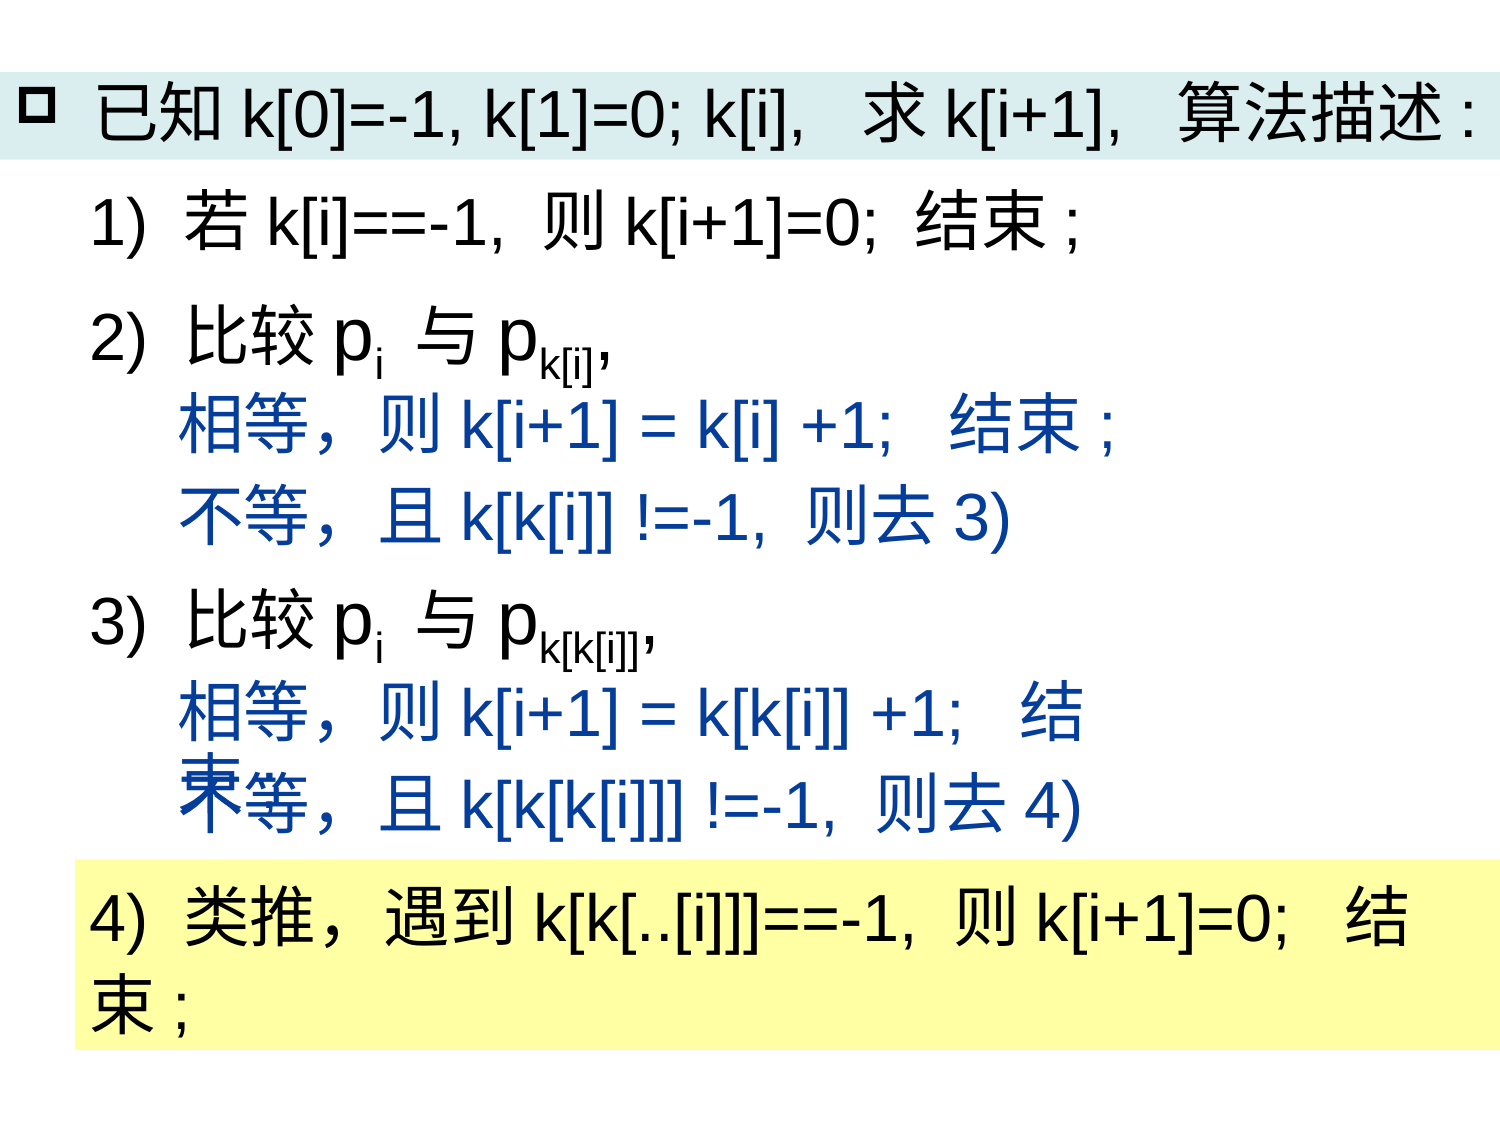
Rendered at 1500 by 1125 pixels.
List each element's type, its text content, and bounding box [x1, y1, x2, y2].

text_box 不等，且k[k[k[i]]] !=-1, 则去4) [162, 763, 1200, 851]
text_box 2) 比较pi 与pk[i], [74, 279, 1113, 387]
text_box 不等，且k[k[i]] !=-1, 则去3) [162, 475, 1200, 562]
text_box 1) 若k[i]==-1, 则k[i+1]=0; 结束; [74, 180, 1113, 268]
text_box 相等，则k[i+1] = k[i] +1; 结束; [162, 383, 1200, 471]
text_box 3) 比较pi 与pk[k[i]], [74, 563, 1113, 671]
text_box 4) 类推，遇到k[k[..[i]]]==-1, 则k[i+1]=0; 结束; [74, 859, 1500, 1050]
text_box 相等，则k[i+1] = k[k[i]] +1; 结束; [162, 671, 1200, 763]
text_box 已知k[0]=-1, k[1]=0; k[i], 求k[i+1], 算法描述: [0, 72, 1500, 160]
